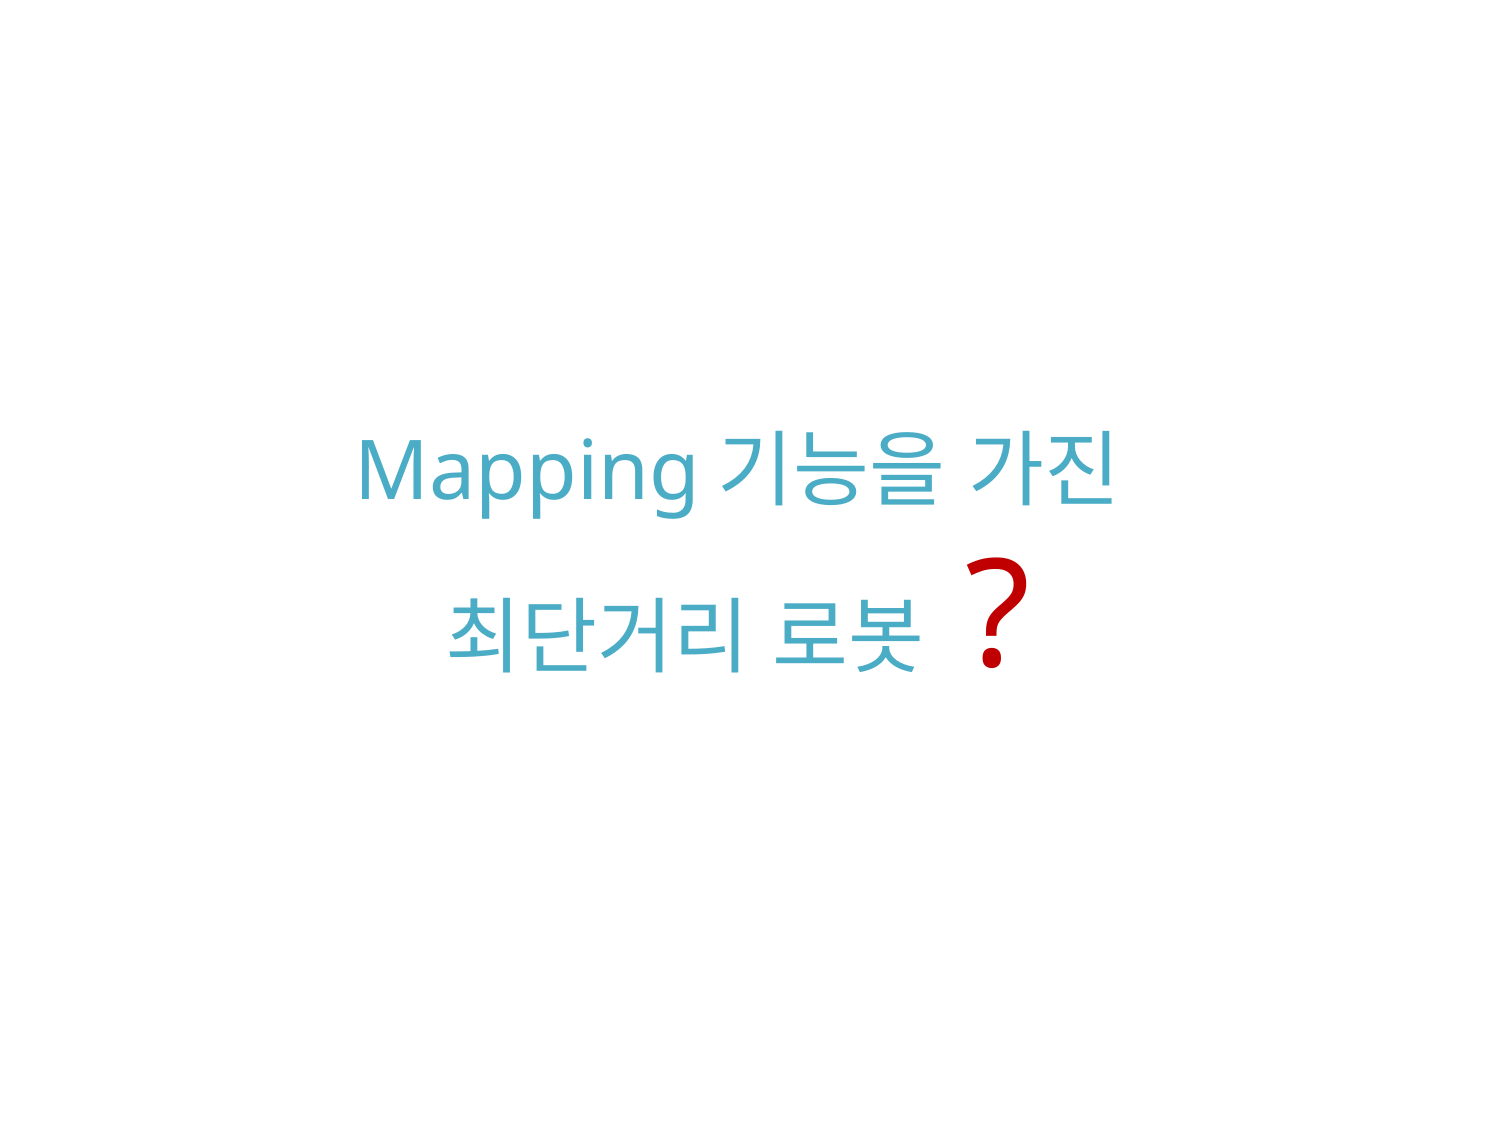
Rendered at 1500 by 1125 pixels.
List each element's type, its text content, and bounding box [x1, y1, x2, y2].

title Mapping기능을 가진 최단거리 로봇 ? [100, 408, 1376, 705]
